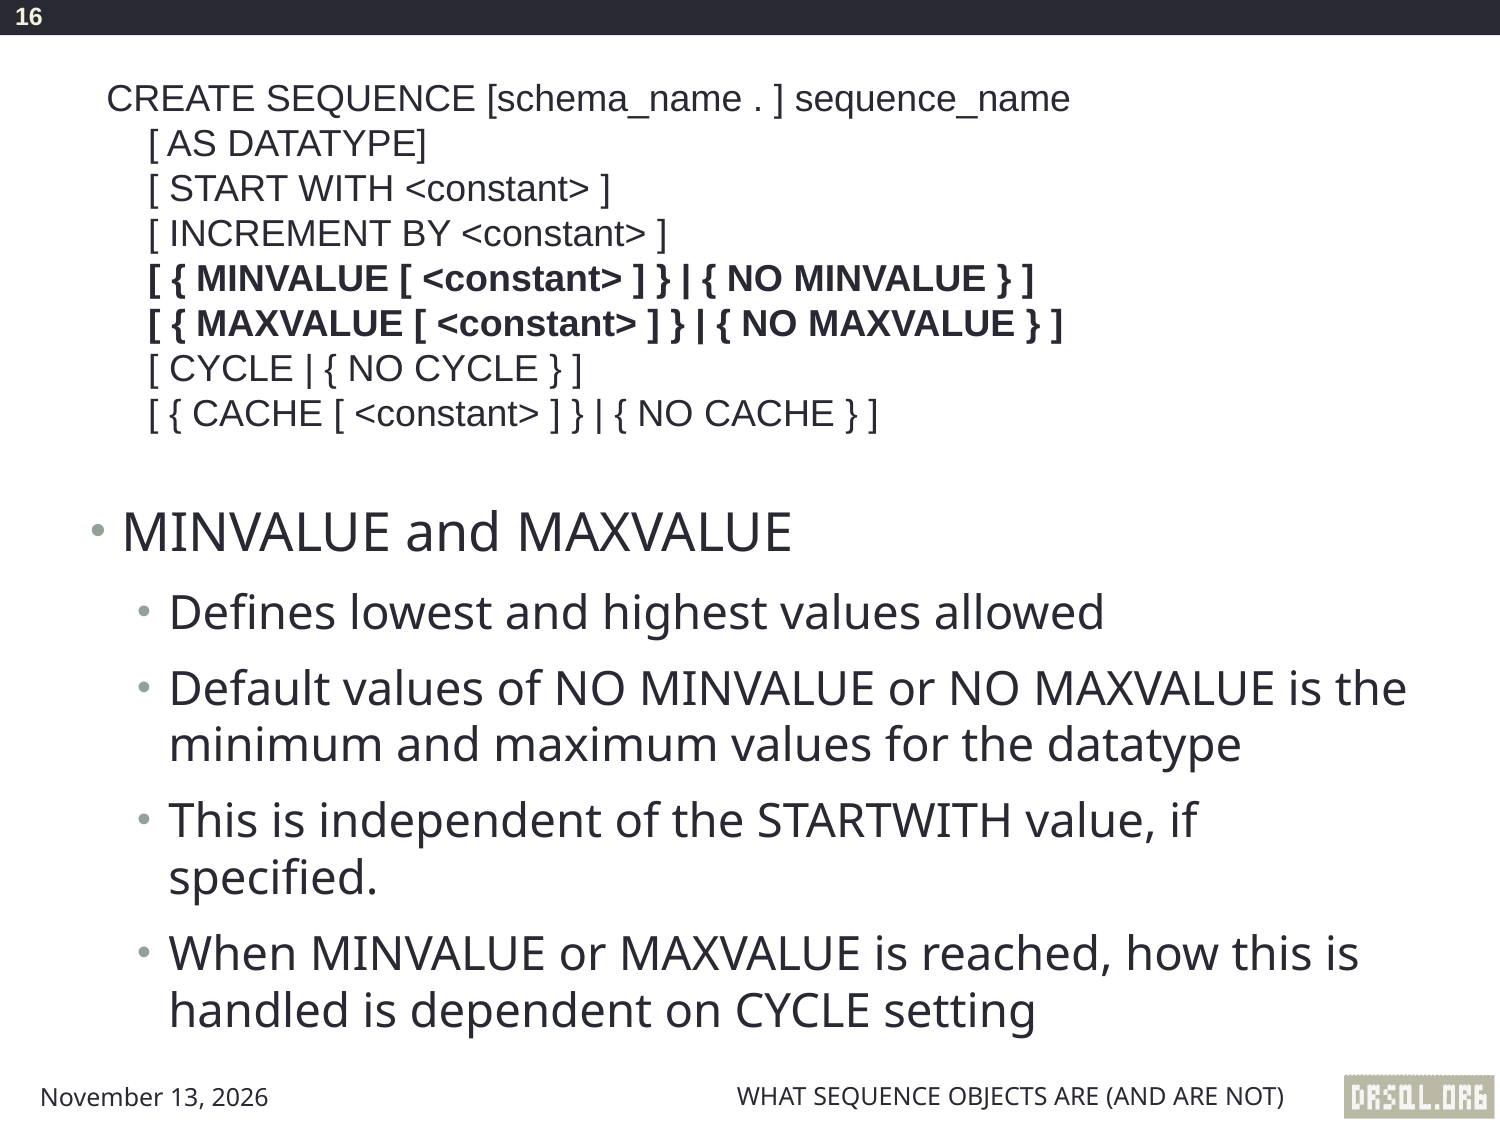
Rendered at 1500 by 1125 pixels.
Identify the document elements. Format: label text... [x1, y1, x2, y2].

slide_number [24, 1071, 500, 1125]
list MINVALUE and MAXVALUE Defines lowest and highest values allowed Default values of NO MINVALUE or NO MAXVALUE is the minimum and maximum values for the datatype This is independent of the STARTWITH value, if specified. When MINVALUE or MAXVALUE is reached, how this is handled is dependent on CYCLE setting [75, 490, 1425, 1050]
footer What Sequence Objects Are (And Are Not) [500, 1070, 1300, 1125]
text_box CREATE SEQUENCE [schema_name . ] sequence_name [ AS DATATYPE] [ START WITH <constant> ] [ INCREMENT BY <constant> ] [ { MINVALUE [ <constant> ] } | { NO MINVALUE } ] [ { MAXVALUE [ <constant> ] } | { NO MAXVALUE } ] [ CYCLE | { NO CYCLE } ] [ { CACHE [ <constant> ] } | { NO CACHE } ] [91, 67, 1261, 442]
slide_number 16 [0, 0, 175, 34]
